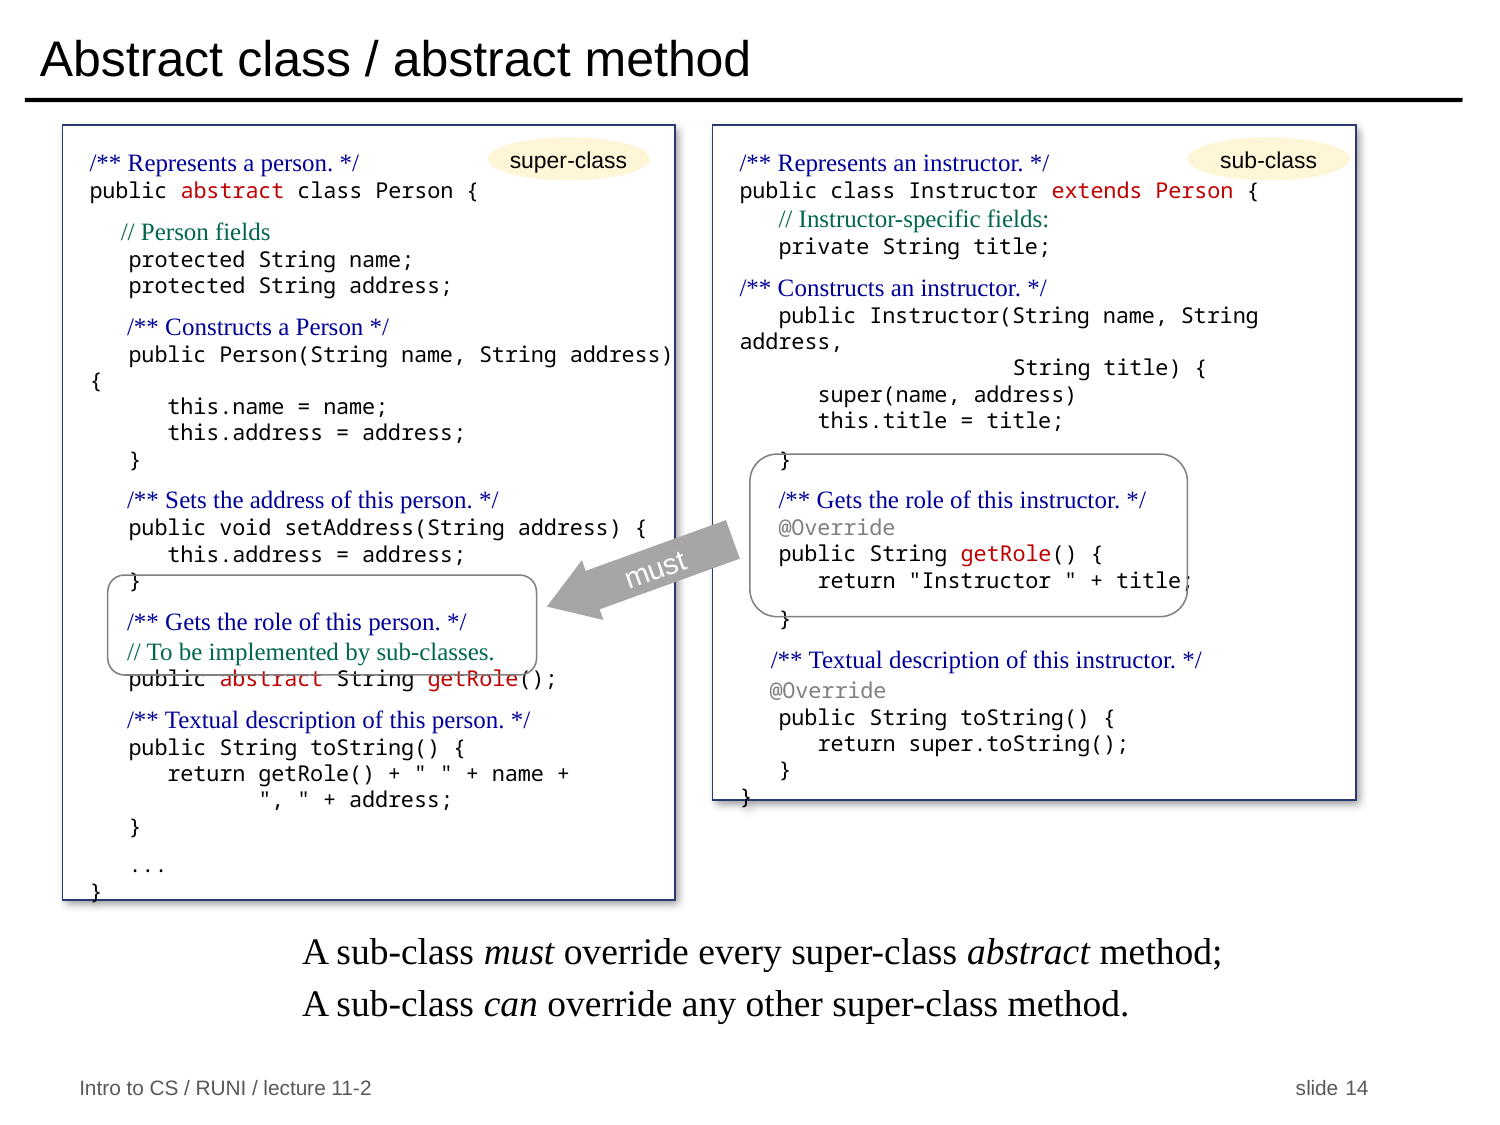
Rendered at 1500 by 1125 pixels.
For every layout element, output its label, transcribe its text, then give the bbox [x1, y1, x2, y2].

text_box super-class [487, 137, 650, 181]
title Abstract class / abstract method [24, 12, 1463, 100]
text_box /** Represents an instructor. */ public class Instructor extends Person { // Instructor-specific fields: private String title; /** Constructs an instructor. */ public Instructor(String name, String address, String title) { super(name, address) this.title = title; } /** Gets the role of this instructor. */ @Override public String getRole() { return "Instructor " + title; } /** Textual description of this instructor. */ @Override public String toString() { return super.toString(); } } [712, 124, 1357, 800]
text_box [749, 454, 1188, 617]
text_box must [546, 520, 740, 620]
text_box [107, 575, 537, 676]
text_box sub-class [1187, 137, 1350, 181]
text_box /** Represents a person. */ public abstract class Person { // Person fields protected String name; protected String address; /** Constructs a Person */ public Person(String name, String address) { this.name = name; this.address = address; } /** Sets the address of this person. */ public void setAddress(String address) { this.address = address; } /** Gets the role of this person. */ // To be implemented by sub-classes. public abstract String getRole(); /** Textual description of this person. */ public String toString() { return getRole() + " " + name + ", " + address; } ... } [62, 125, 675, 900]
text_box A sub-class must override every super-class abstract method; A sub-class can override any other super-class method. [287, 924, 1309, 1032]
